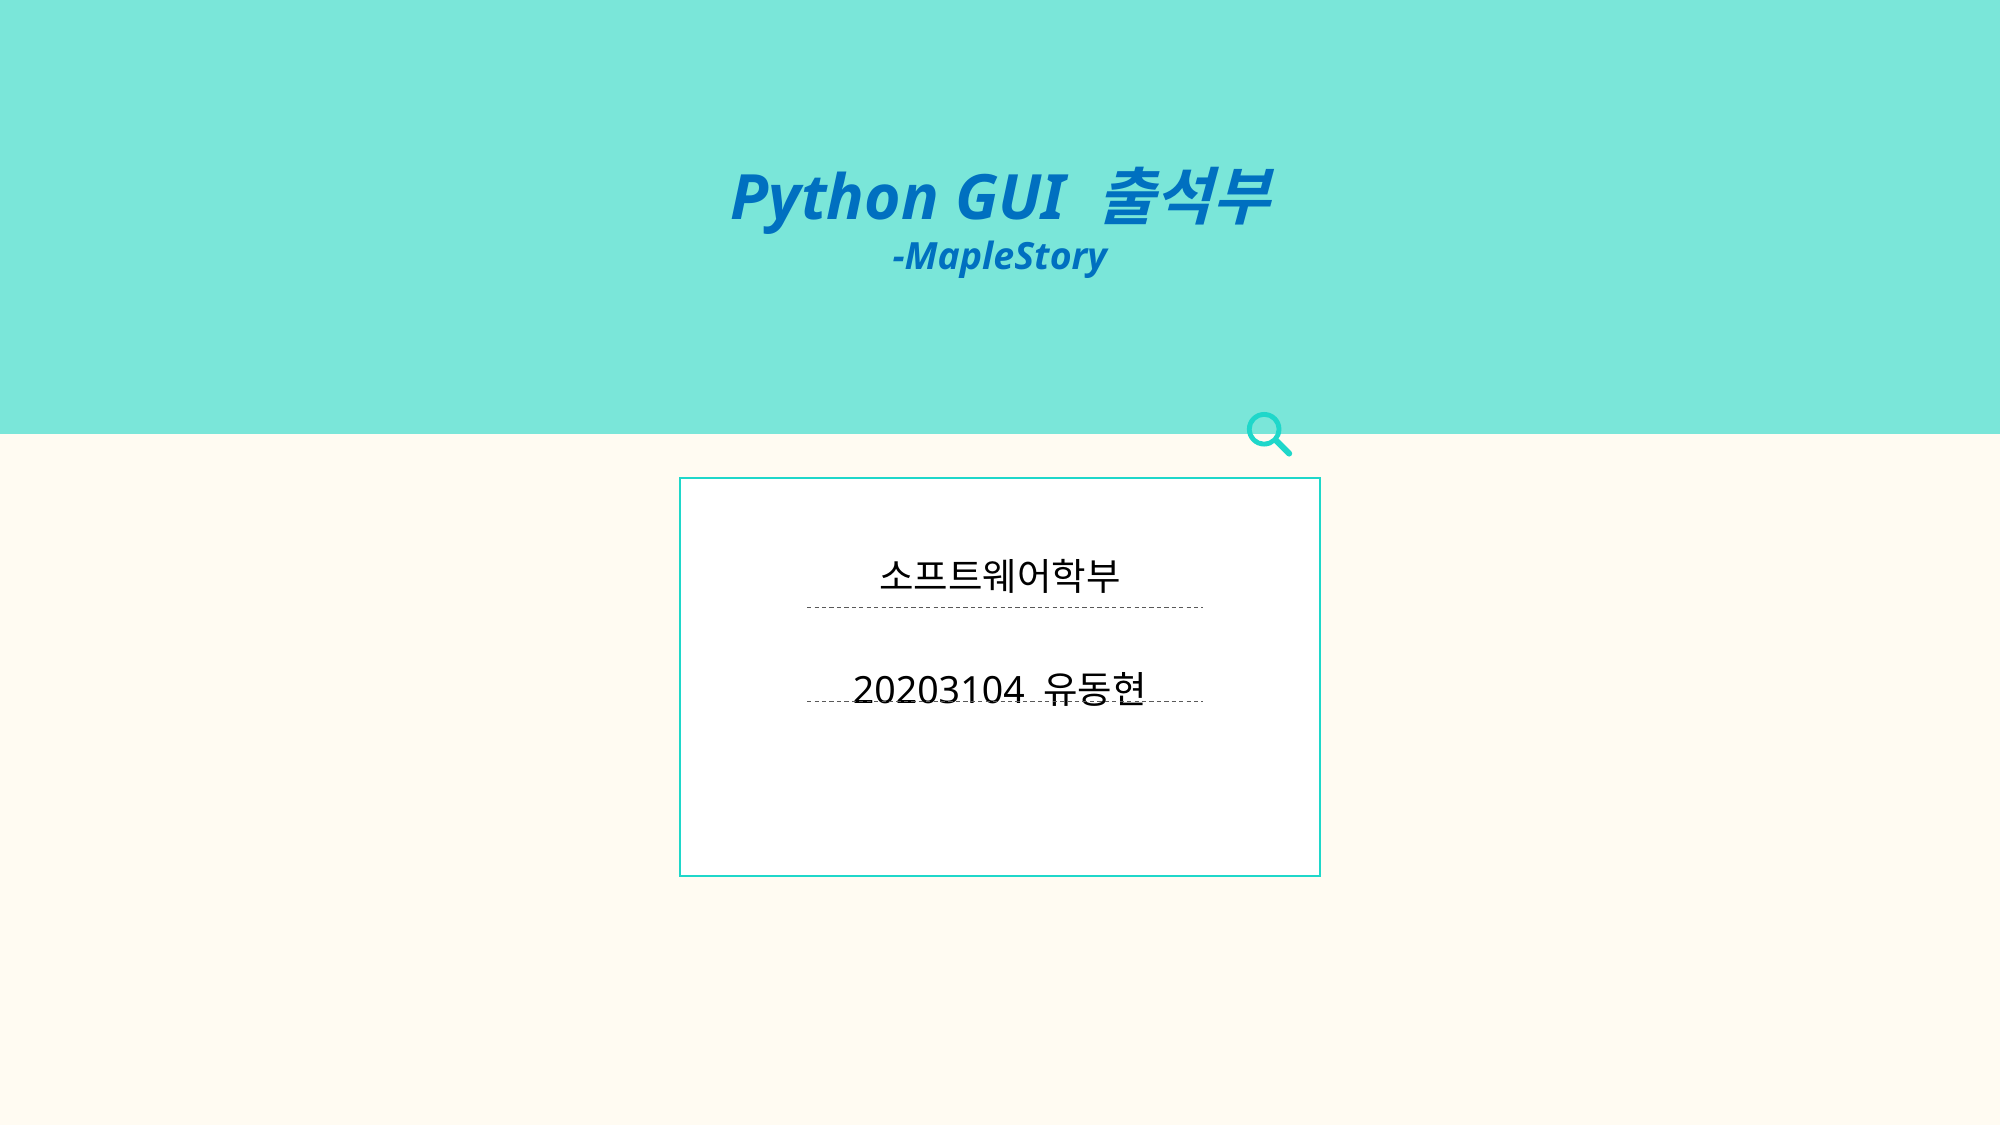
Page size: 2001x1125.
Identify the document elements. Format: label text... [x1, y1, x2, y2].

text_box 소프트웨어학부 20203104 유동현 [679, 477, 1321, 877]
text_box [1245, 410, 1294, 458]
text_box Python GUI 출석부 -MapleStory [0, 0, 2000, 435]
